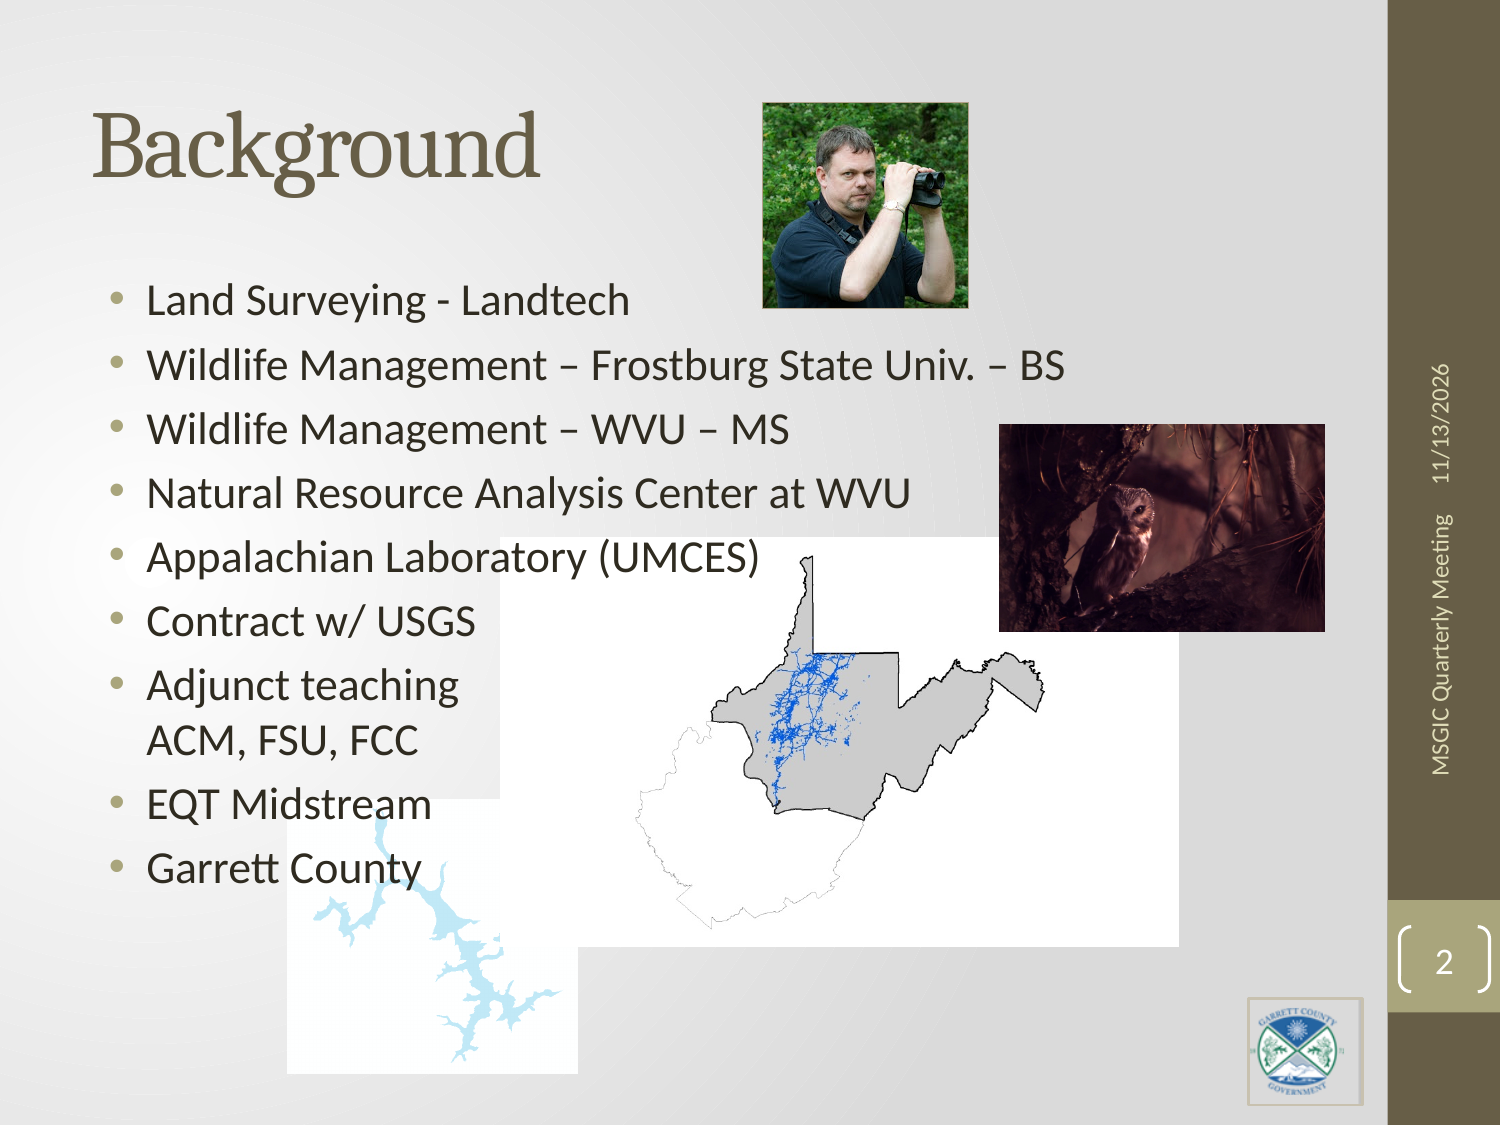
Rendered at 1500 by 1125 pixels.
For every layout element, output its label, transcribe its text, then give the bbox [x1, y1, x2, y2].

title Background [75, 45, 1325, 233]
picture [286, 424, 1326, 1074]
picture [761, 102, 970, 310]
picture [1249, 999, 1362, 1105]
slide_number 2 [1397, 925, 1492, 994]
list Land Surveying - Landtech Wildlife Management – Frostburg State Univ. – BS Wildlife Management – WVU – MS Natural Resource Analysis Center at WVU Appalachian Laboratory (UMCES) Contract w/ USGS Adjunct teaching ACM, FSU, FCC EQT Midstream Garrett County [75, 262, 1325, 1050]
footer MSGIC Quarterly Meeting [1408, 500, 1469, 889]
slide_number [1408, 100, 1469, 500]
